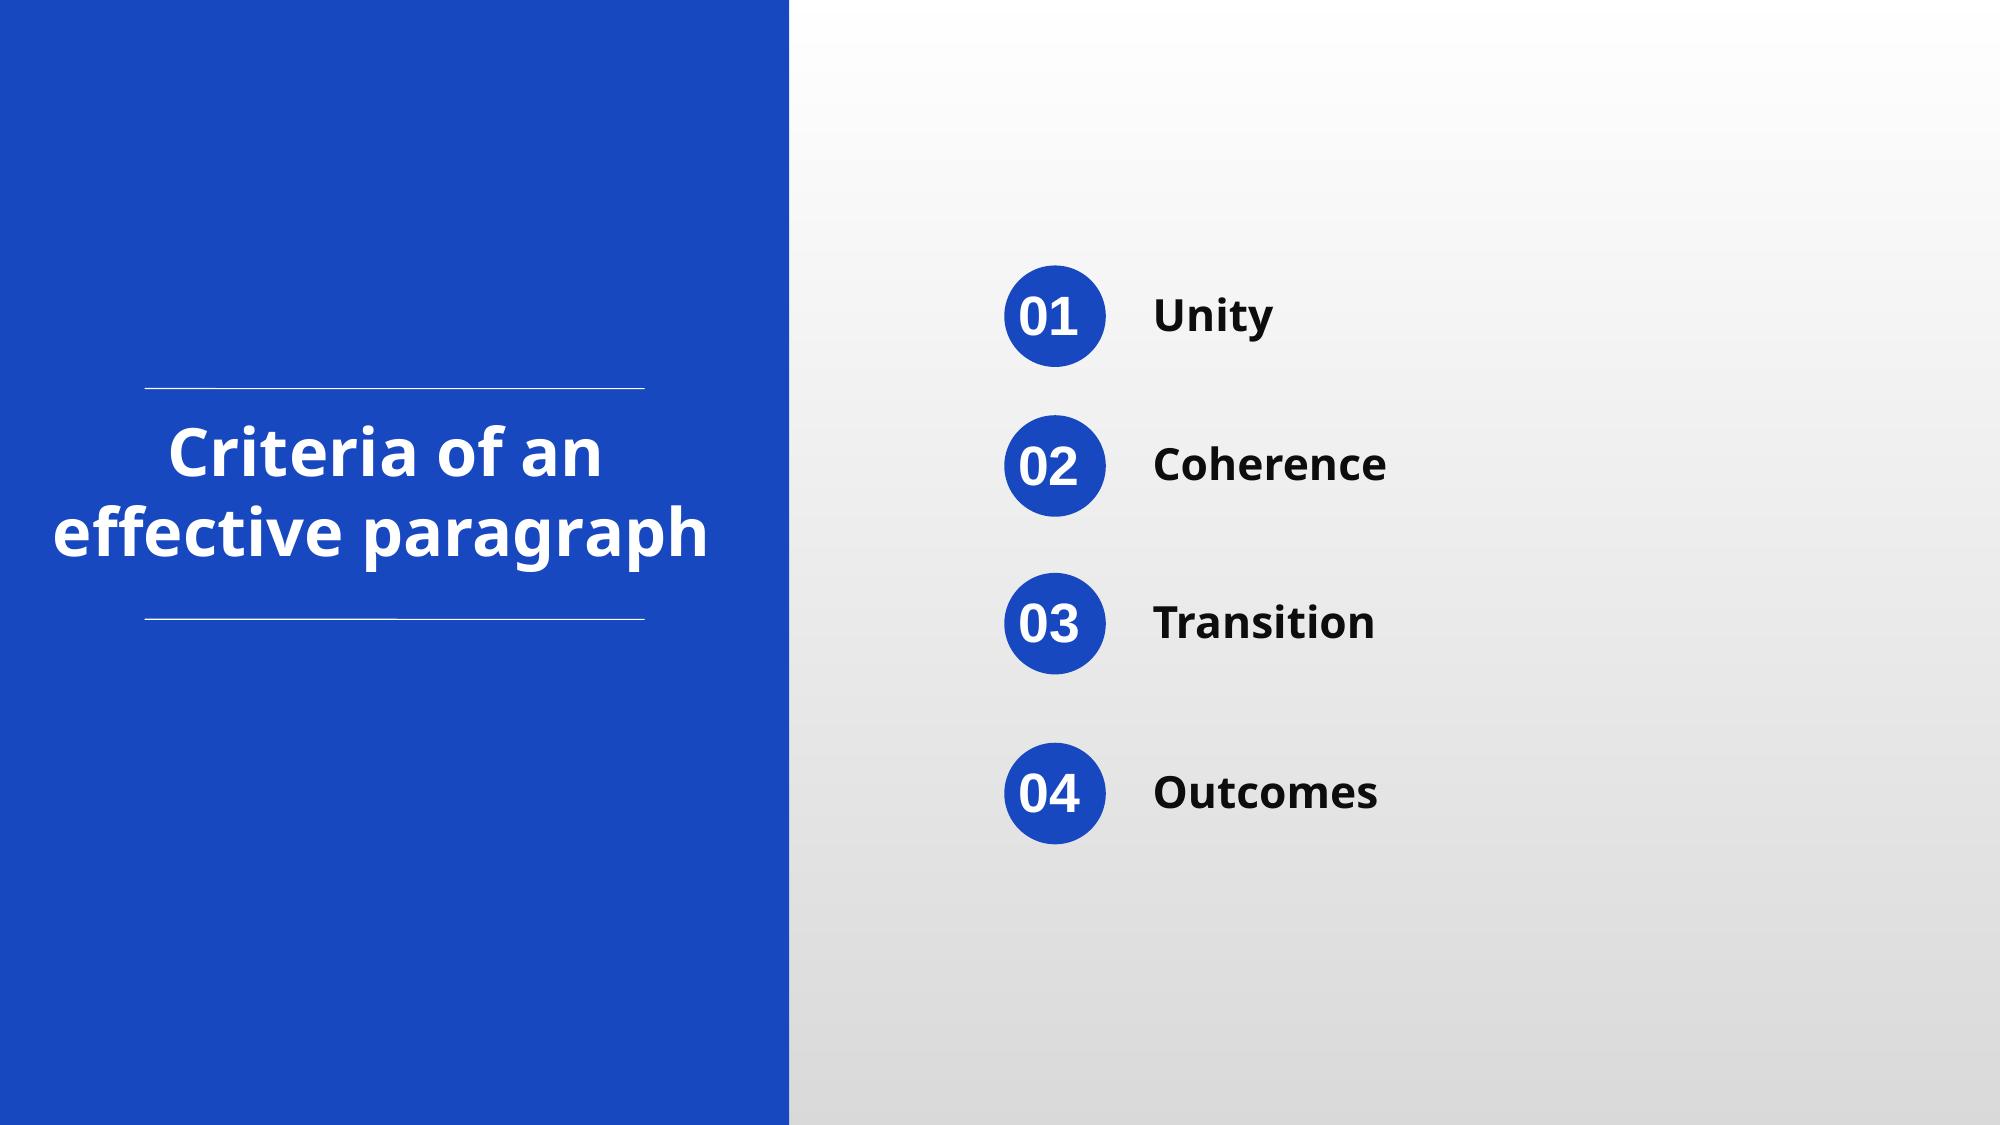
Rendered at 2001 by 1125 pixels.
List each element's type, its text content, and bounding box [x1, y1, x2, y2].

text_box [0, 0, 790, 1125]
text_box Coherence [1137, 428, 1934, 498]
text_box Transition [1137, 586, 1934, 655]
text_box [1003, 572, 1106, 675]
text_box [1003, 265, 1106, 367]
text_box Outcomes [1137, 756, 1934, 825]
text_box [1003, 415, 1106, 517]
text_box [1003, 742, 1106, 845]
text_box Unity [1137, 279, 1934, 348]
text_box Criteria of an effective paragraph [37, 402, 752, 592]
